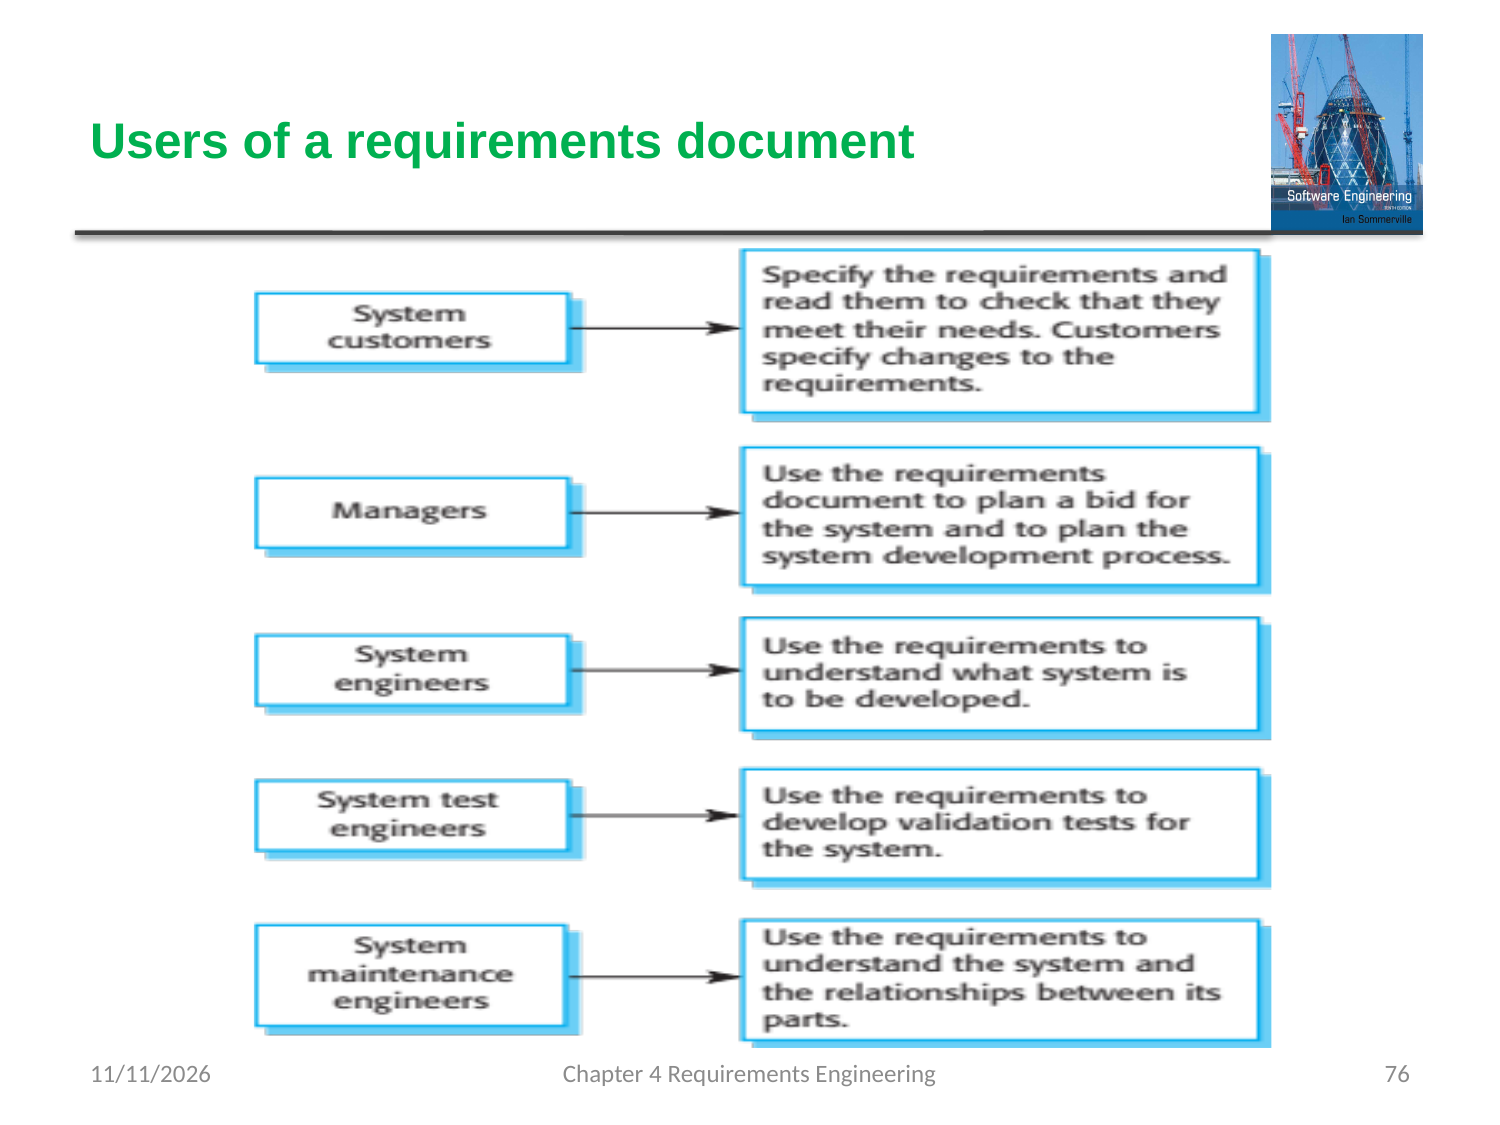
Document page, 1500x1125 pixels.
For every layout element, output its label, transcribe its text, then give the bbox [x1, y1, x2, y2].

footer Chapter 4 Requirements Engineering [512, 1057, 988, 1103]
title Users of a requirements document [74, 44, 1272, 233]
slide_number 76 [1074, 1042, 1425, 1103]
picture [253, 248, 1272, 1048]
picture [1271, 34, 1423, 230]
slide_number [75, 1042, 425, 1103]
